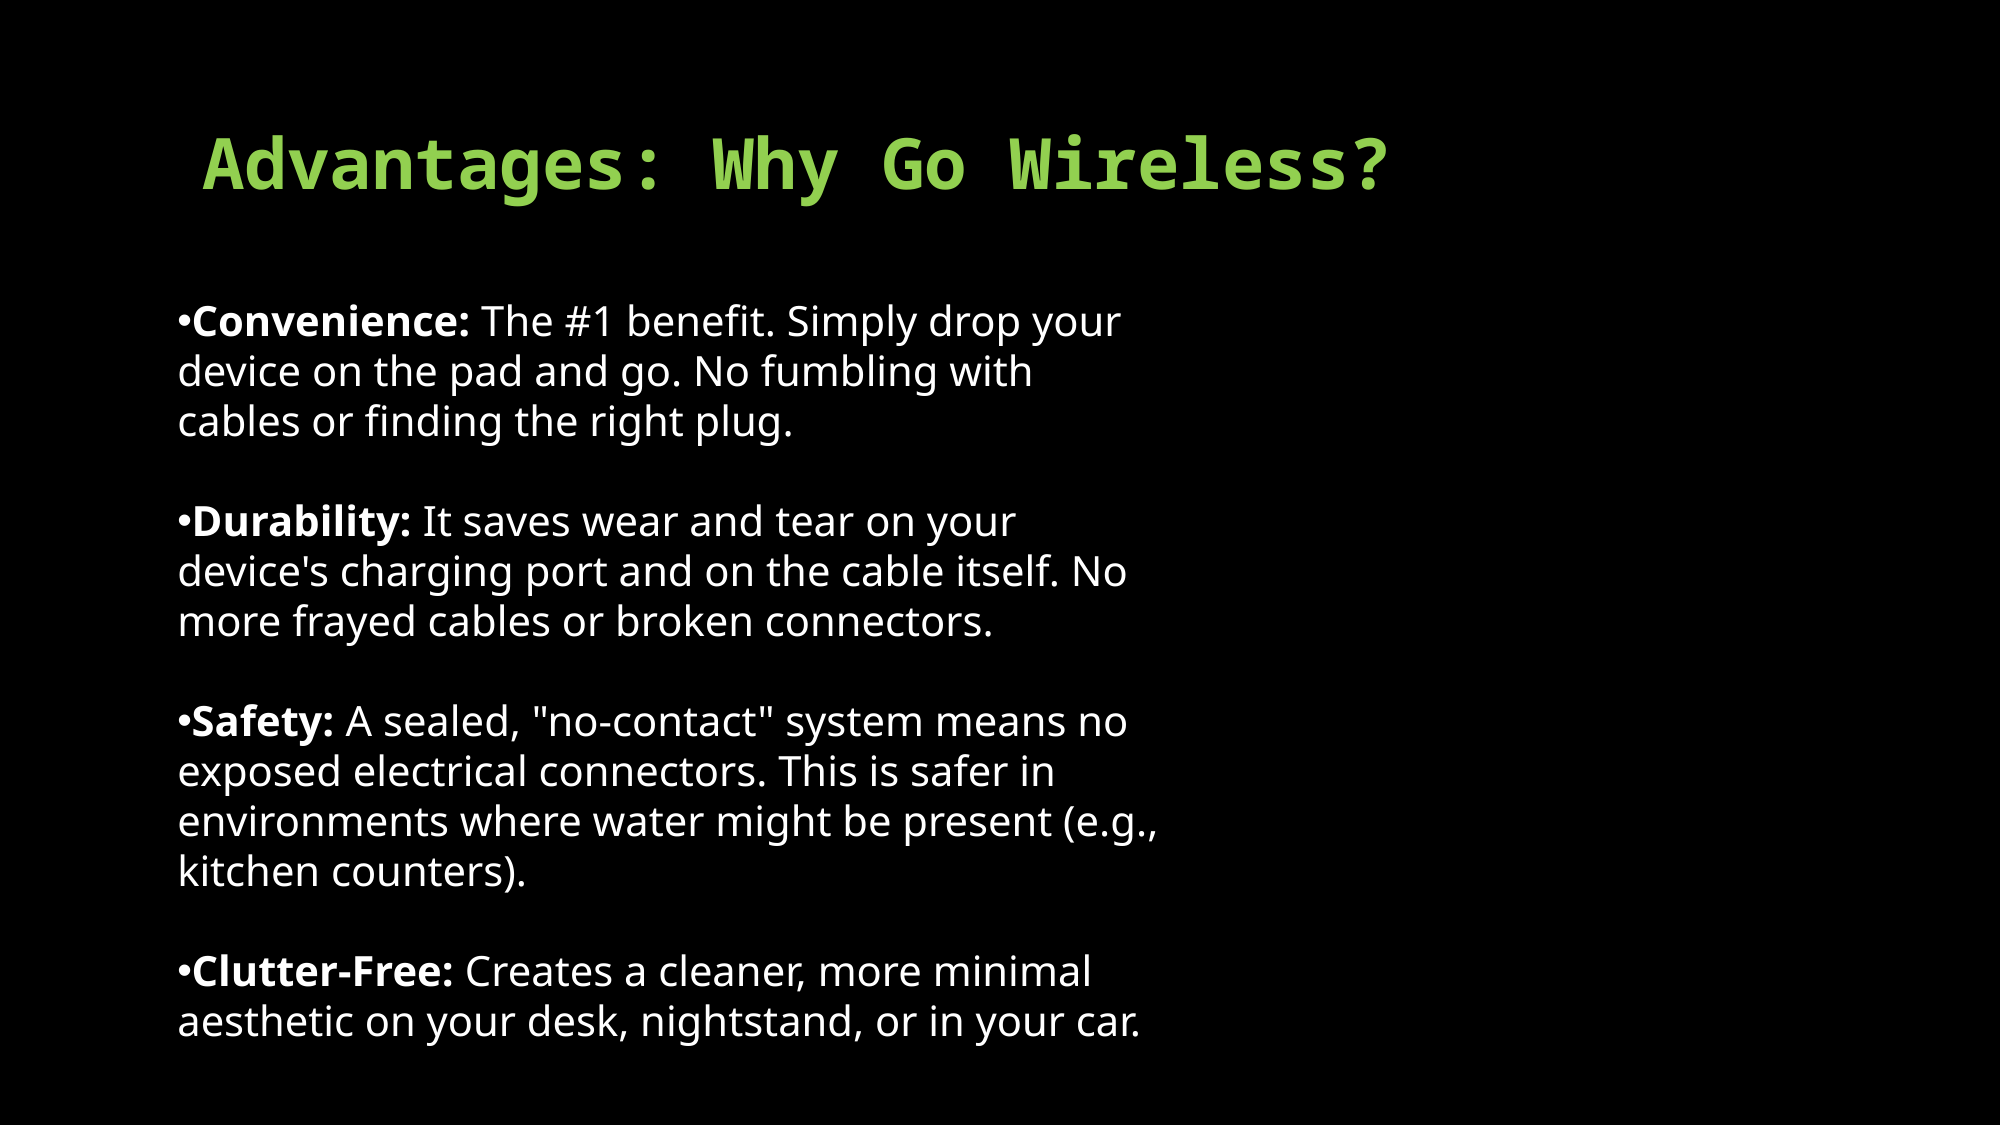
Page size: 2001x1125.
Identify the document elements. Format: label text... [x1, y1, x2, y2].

title Advantages: Why Go Wireless? [187, 75, 1750, 213]
text_box Convenience: The #1 benefit. Simply drop your device on the pad and go. No fumbling with cables or finding the right plug. Durability: It saves wear and tear on your device's charging port and on the cable itself. No more frayed cables or broken connectors. Safety: A sealed, "no-contact" system means no exposed electrical connectors. This is safer in environments where water might be present (e.g., kitchen counters). Clutter-Free: Creates a cleaner, more minimal aesthetic on your desk, nightstand, or in your car. [162, 287, 1175, 1103]
